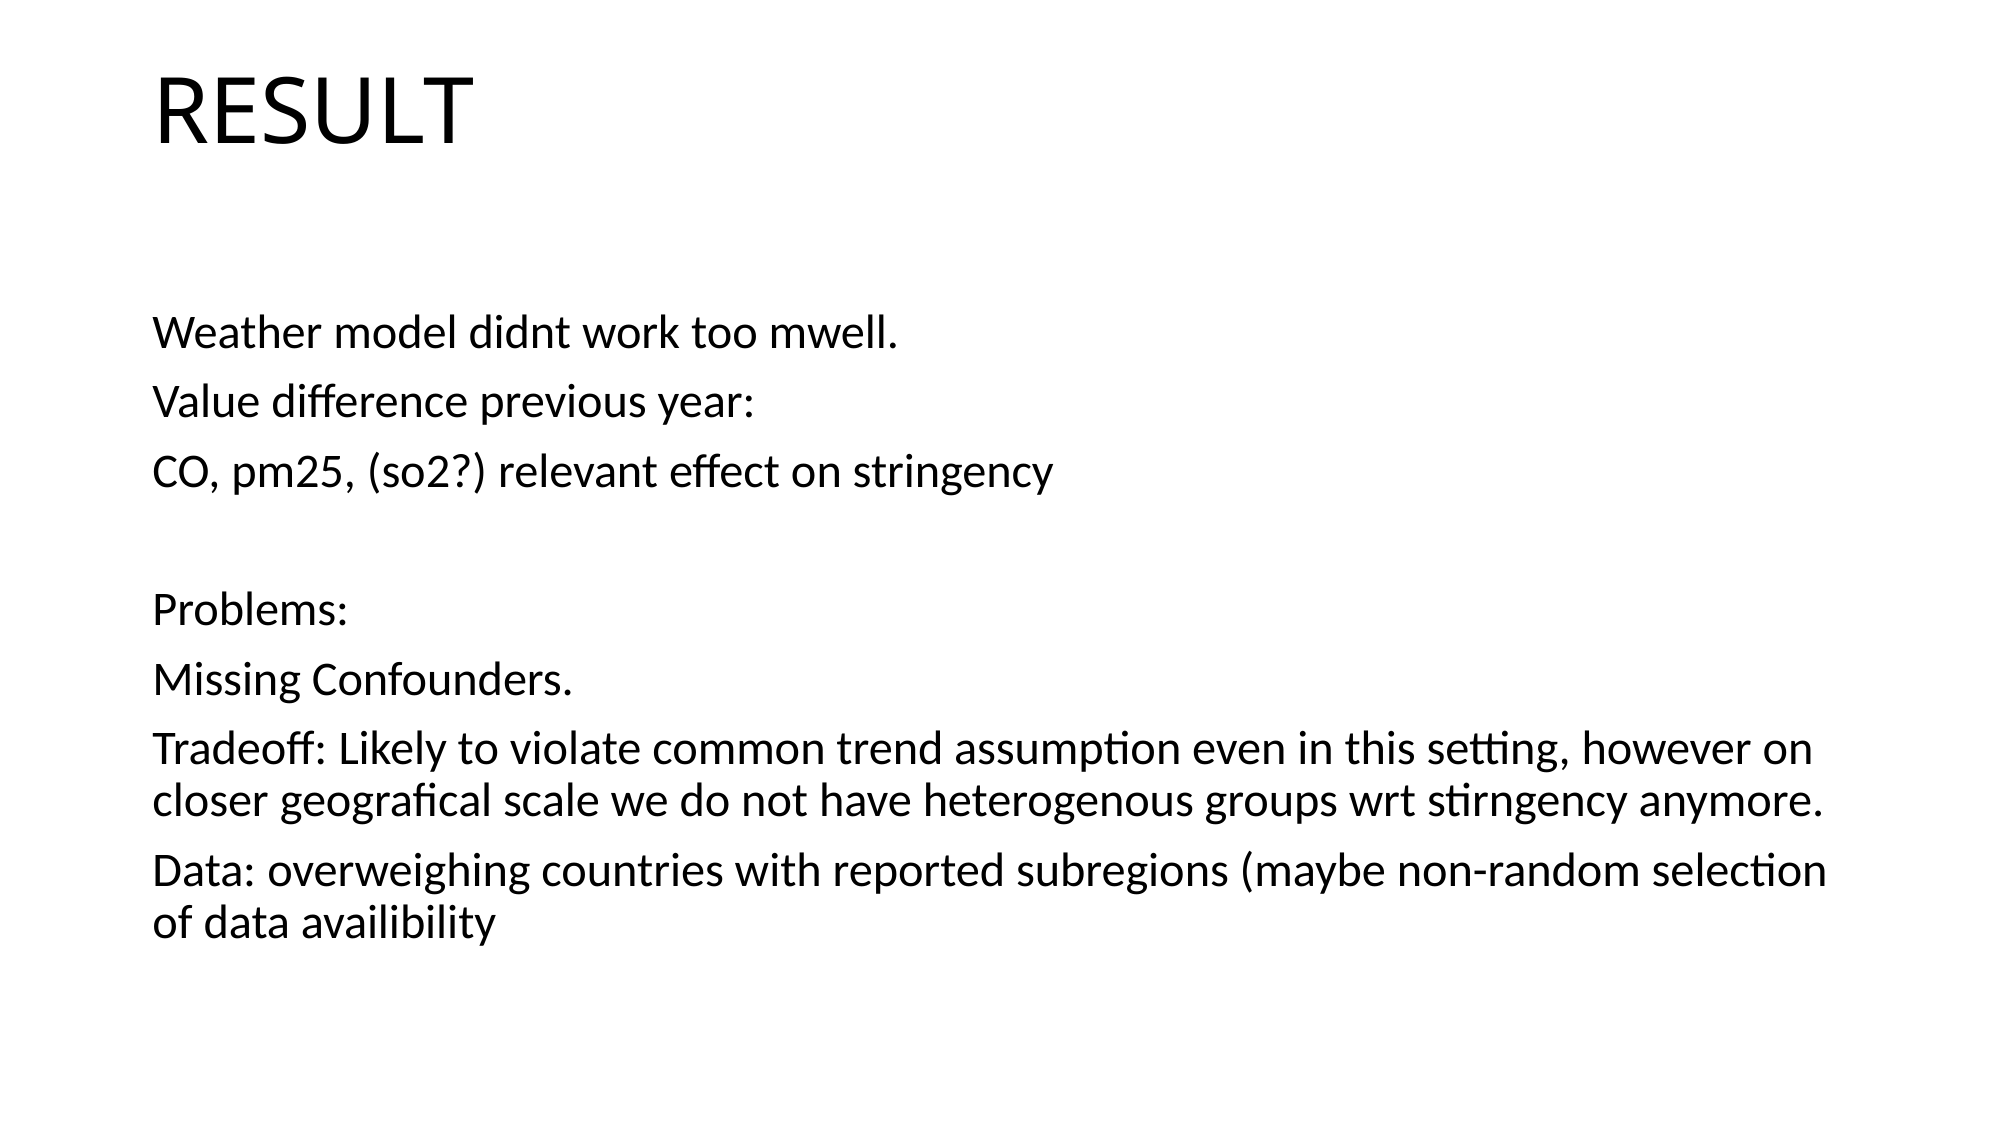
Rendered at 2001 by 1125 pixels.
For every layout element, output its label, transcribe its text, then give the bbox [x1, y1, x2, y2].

title RESULT [137, 59, 1863, 278]
list Weather model didnt work too mwell. Value difference previous year: CO, pm25, (so2?) relevant effect on stringency Problems: Missing Confounders. Tradeoff: Likely to violate common trend assumption even in this setting, however on closer geografical scale we do not have heterogenous groups wrt stirngency anymore. Data: overweighing countries with reported subregions (maybe non-random selection of data availibility [137, 299, 1863, 1014]
